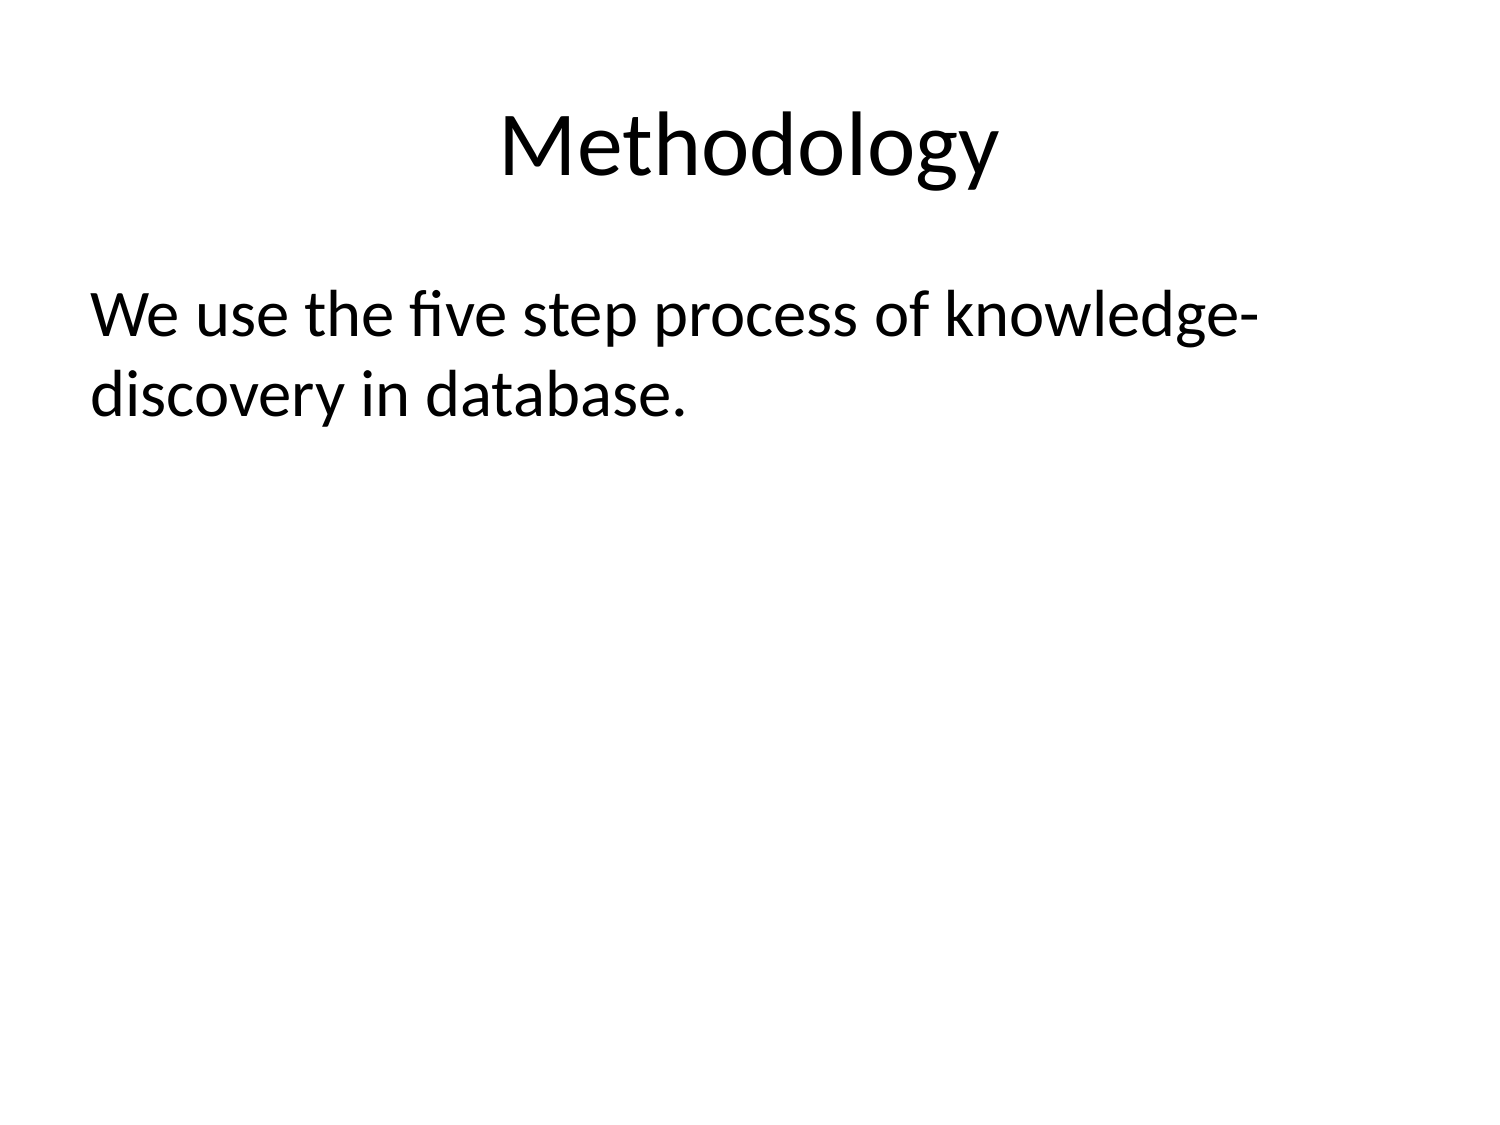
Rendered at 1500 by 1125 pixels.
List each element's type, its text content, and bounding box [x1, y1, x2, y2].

title Methodology [75, 45, 1425, 233]
list We use the five step process of knowledge-discovery in database. [75, 262, 1425, 1005]
